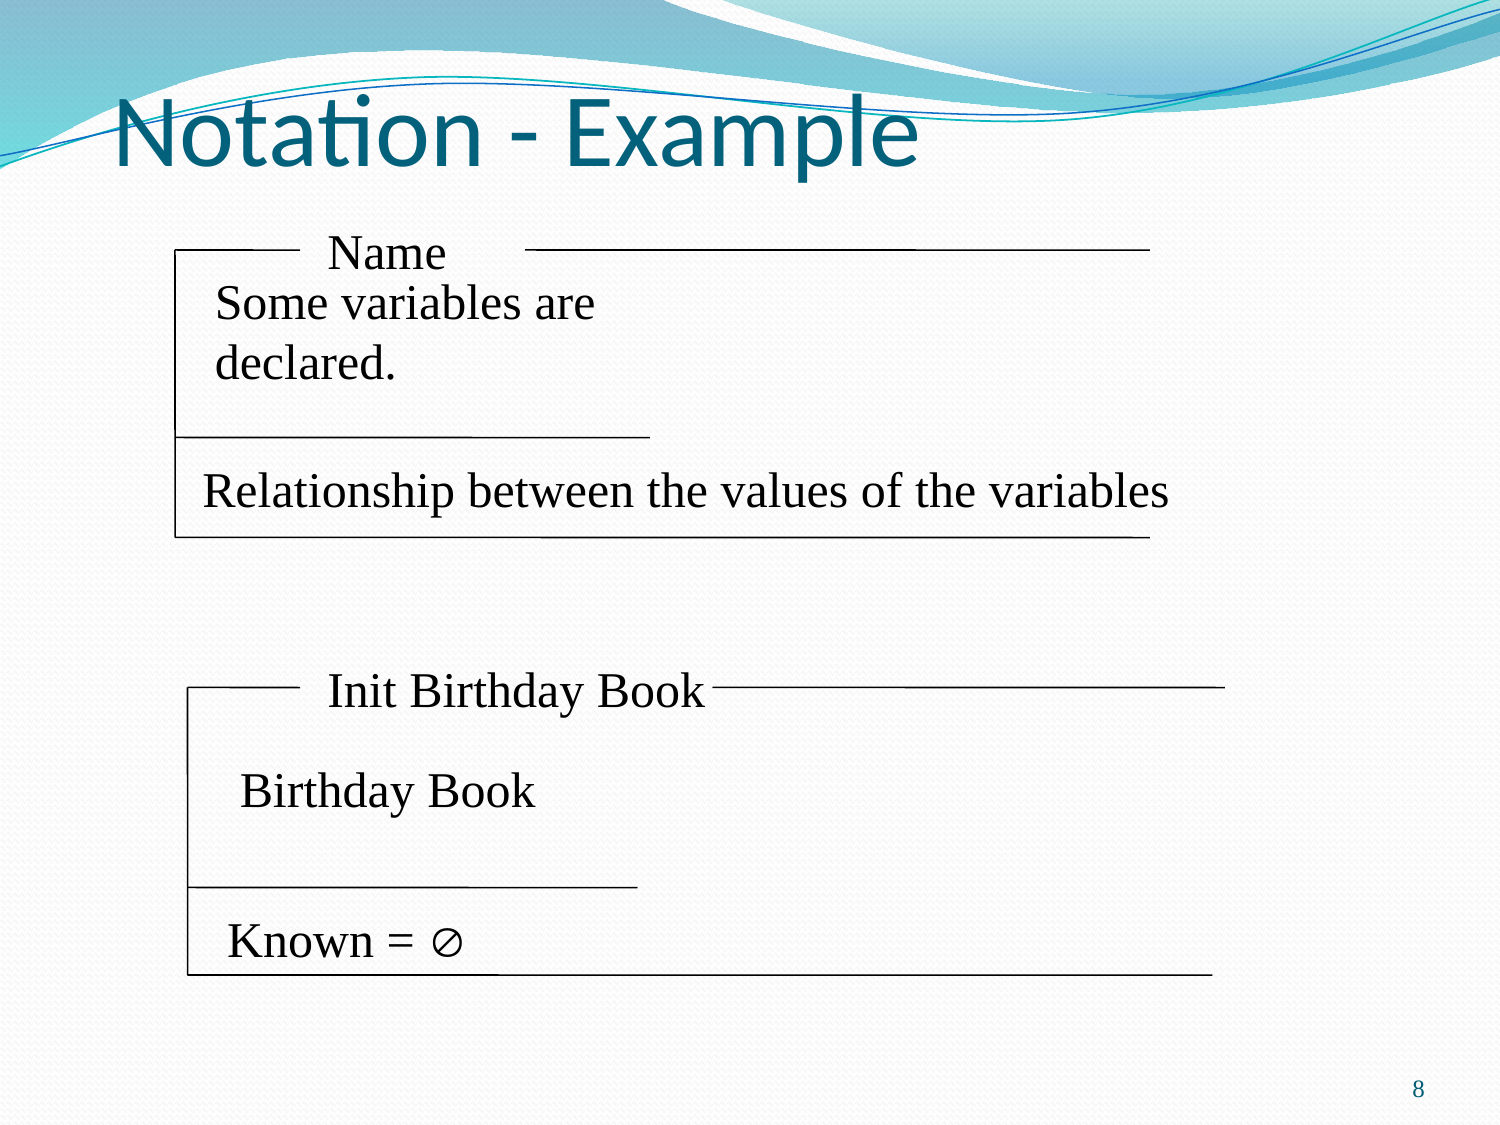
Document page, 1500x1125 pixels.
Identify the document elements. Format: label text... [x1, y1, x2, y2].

text_box Birthday Book [224, 749, 688, 825]
slide_number 8 [1299, 1042, 1425, 1103]
text_box Known =  [212, 899, 600, 975]
text_box Init Birthday Book [312, 649, 725, 725]
text_box Name [312, 212, 488, 288]
title Notation - Example [112, 37, 1350, 188]
text_box Relationship between the values of the variables [187, 449, 1225, 525]
text_box Some variables are declared. [200, 262, 675, 398]
